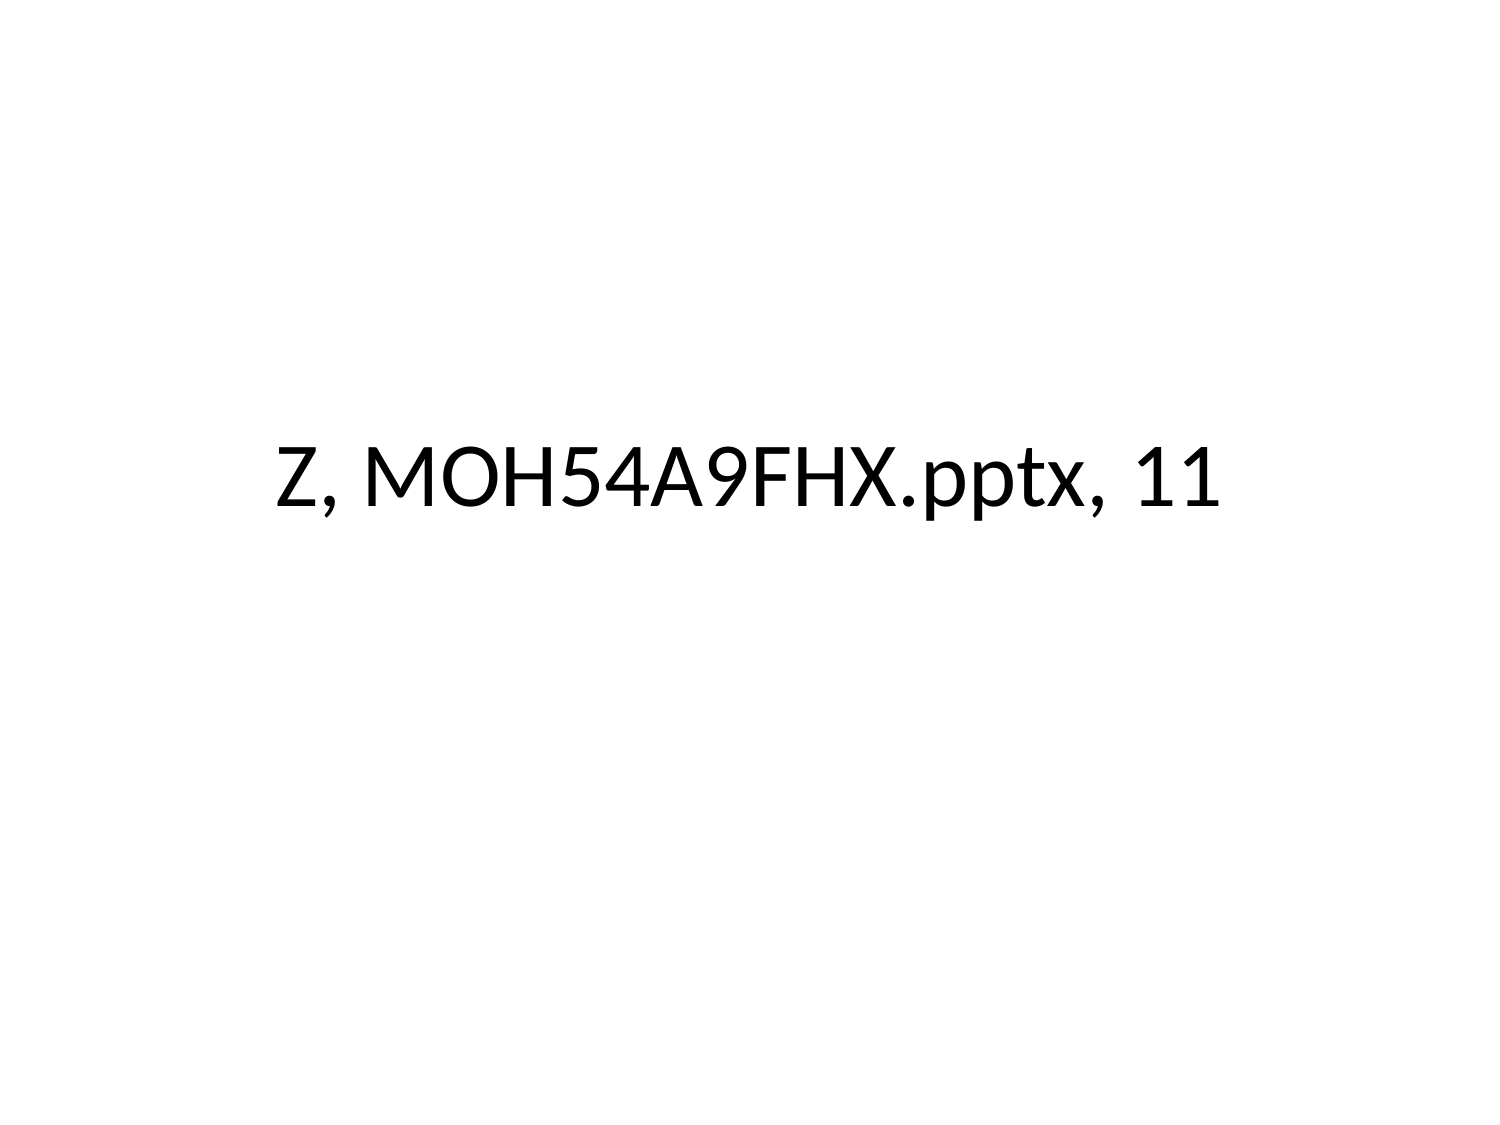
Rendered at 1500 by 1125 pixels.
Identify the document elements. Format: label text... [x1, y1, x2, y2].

title Z, MOH54A9FHX.pptx, 11 [112, 349, 1388, 591]
